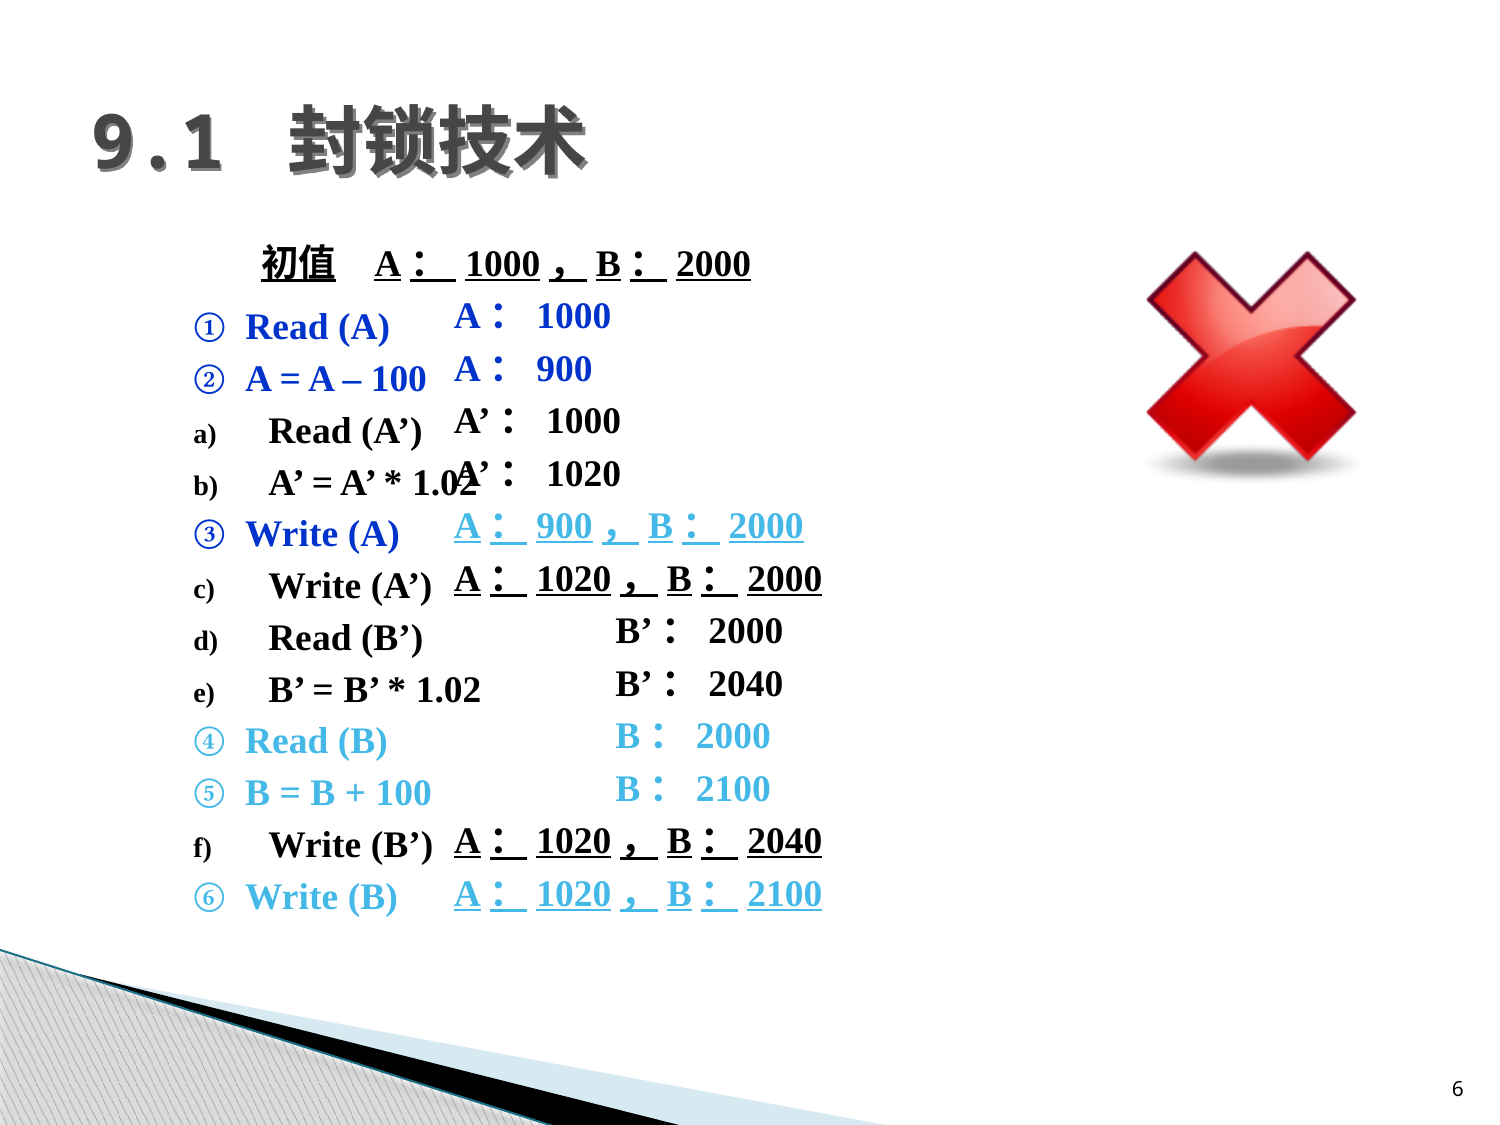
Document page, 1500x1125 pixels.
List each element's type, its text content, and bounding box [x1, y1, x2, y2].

text_box ① Read (A) ② A = A – 100 Read (A’) A’ = A’ * 1.02 ③ Write (A) Write (A’) Read (B’) B’ = B’ * 1.02 ④ Read (B) ⑤ B = B + 100 Write (B’) ⑥ Write (B) [74, 242, 1425, 986]
text_box 初值 A： 1000，B：2000 A：1000 A：900 A’：1000 A’：1020 A：900，B：2000 A：1020，B：2000 B’：2000 B’：2040 B：2000 B：2100 A：1020，B：2040 A：1020，B：2100 [135, 231, 1140, 821]
picture [1128, 242, 1369, 484]
slide_number 6 [1418, 1051, 1479, 1112]
title 9.1 封锁技术 [75, 45, 1425, 233]
